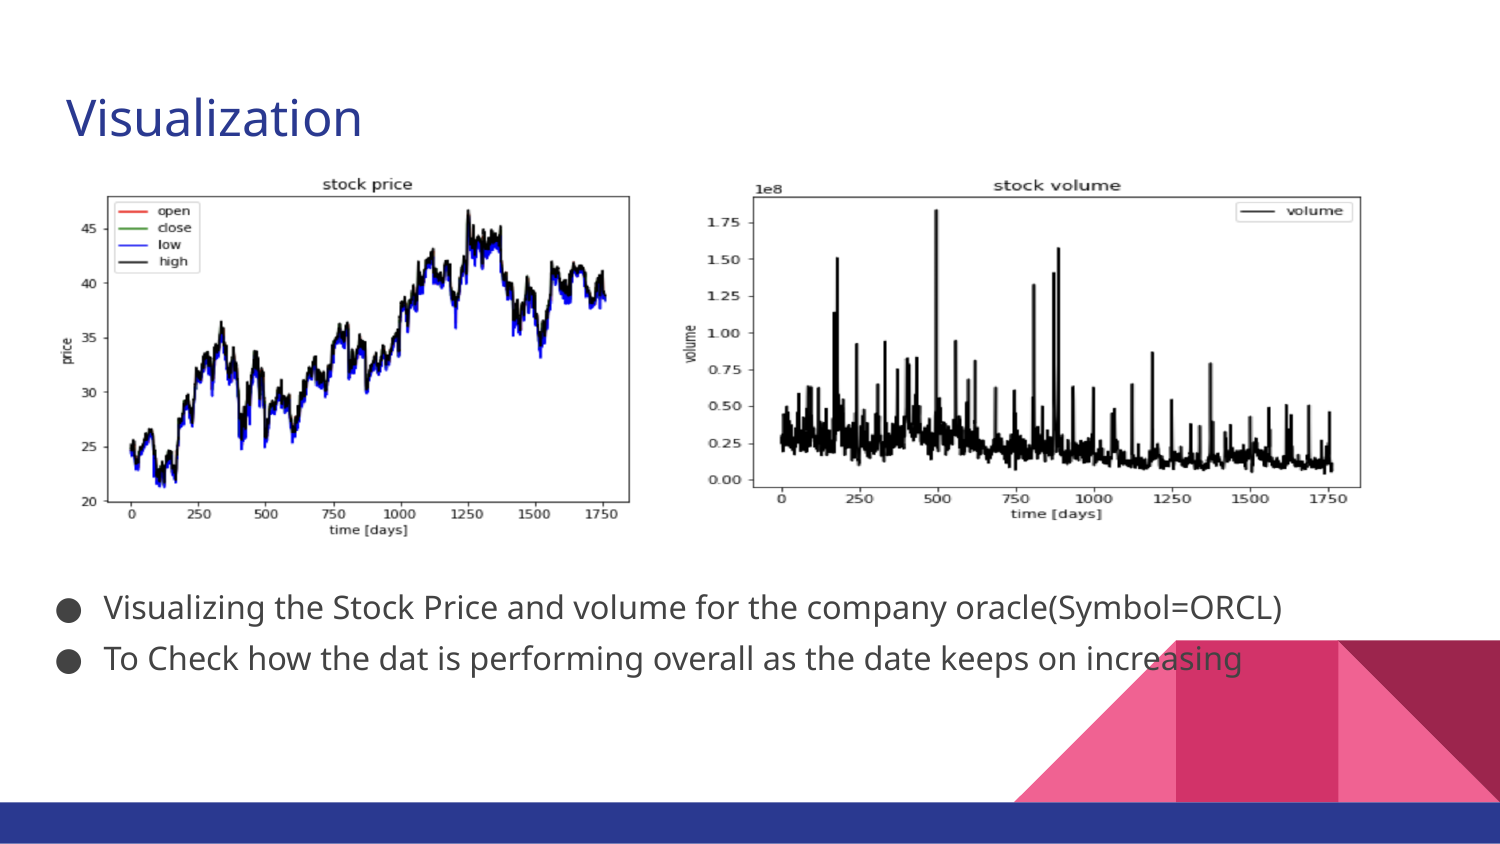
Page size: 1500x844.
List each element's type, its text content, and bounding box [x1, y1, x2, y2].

picture [40, 166, 1380, 549]
list Visualizing the Stock Price and volume for the company oracle(Symbol=ORCL) To Check how the dat is performing overall as the date keeps on increasing [23, 563, 1449, 727]
title Visualization [51, 67, 1449, 167]
